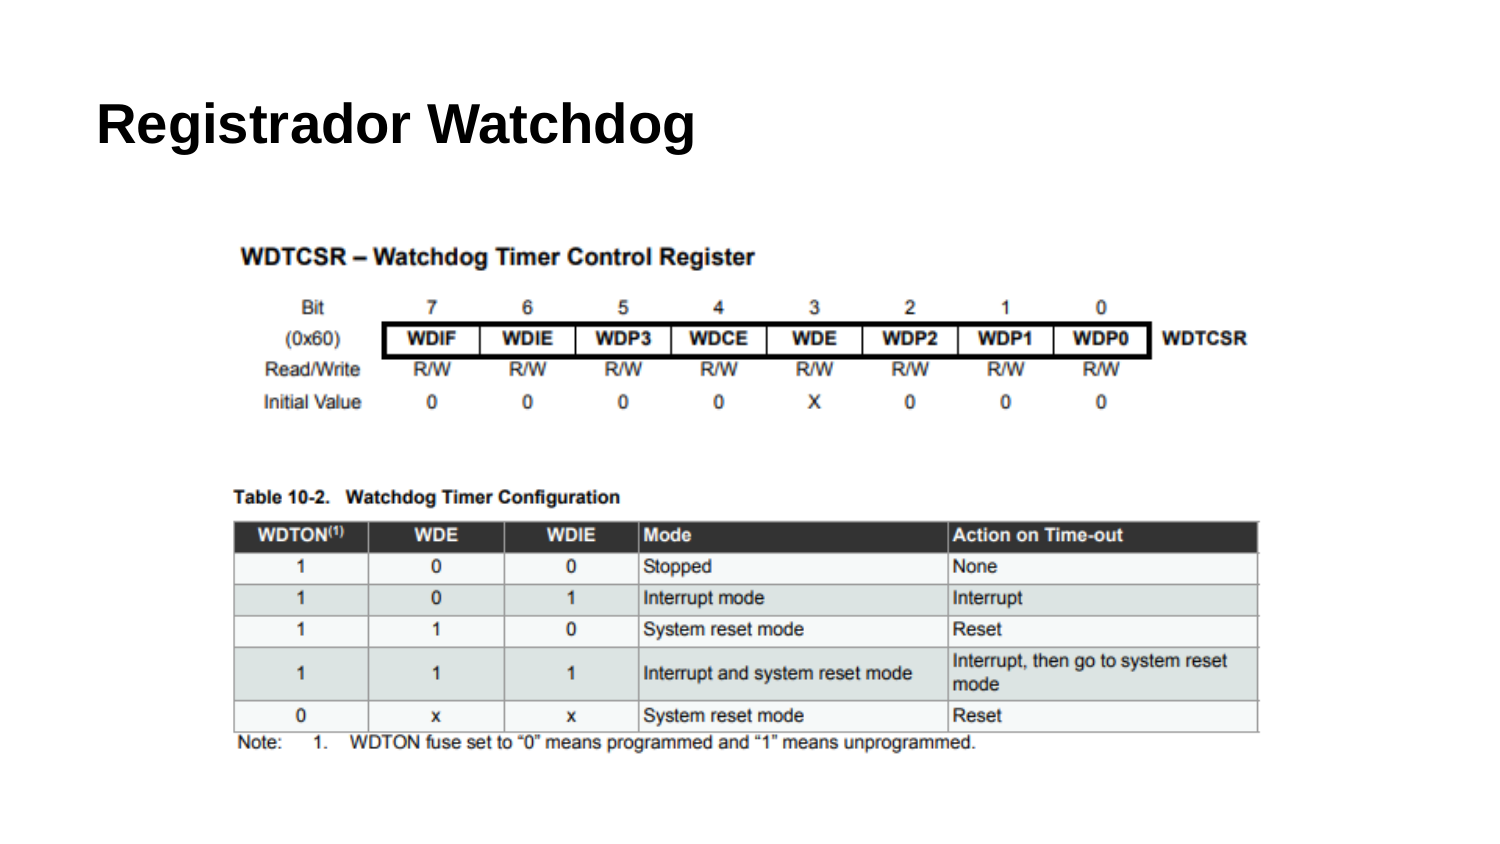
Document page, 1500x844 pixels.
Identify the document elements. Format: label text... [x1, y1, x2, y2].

picture [231, 485, 1269, 763]
picture [233, 240, 1266, 429]
title Registrador Watchdog [81, 71, 781, 166]
